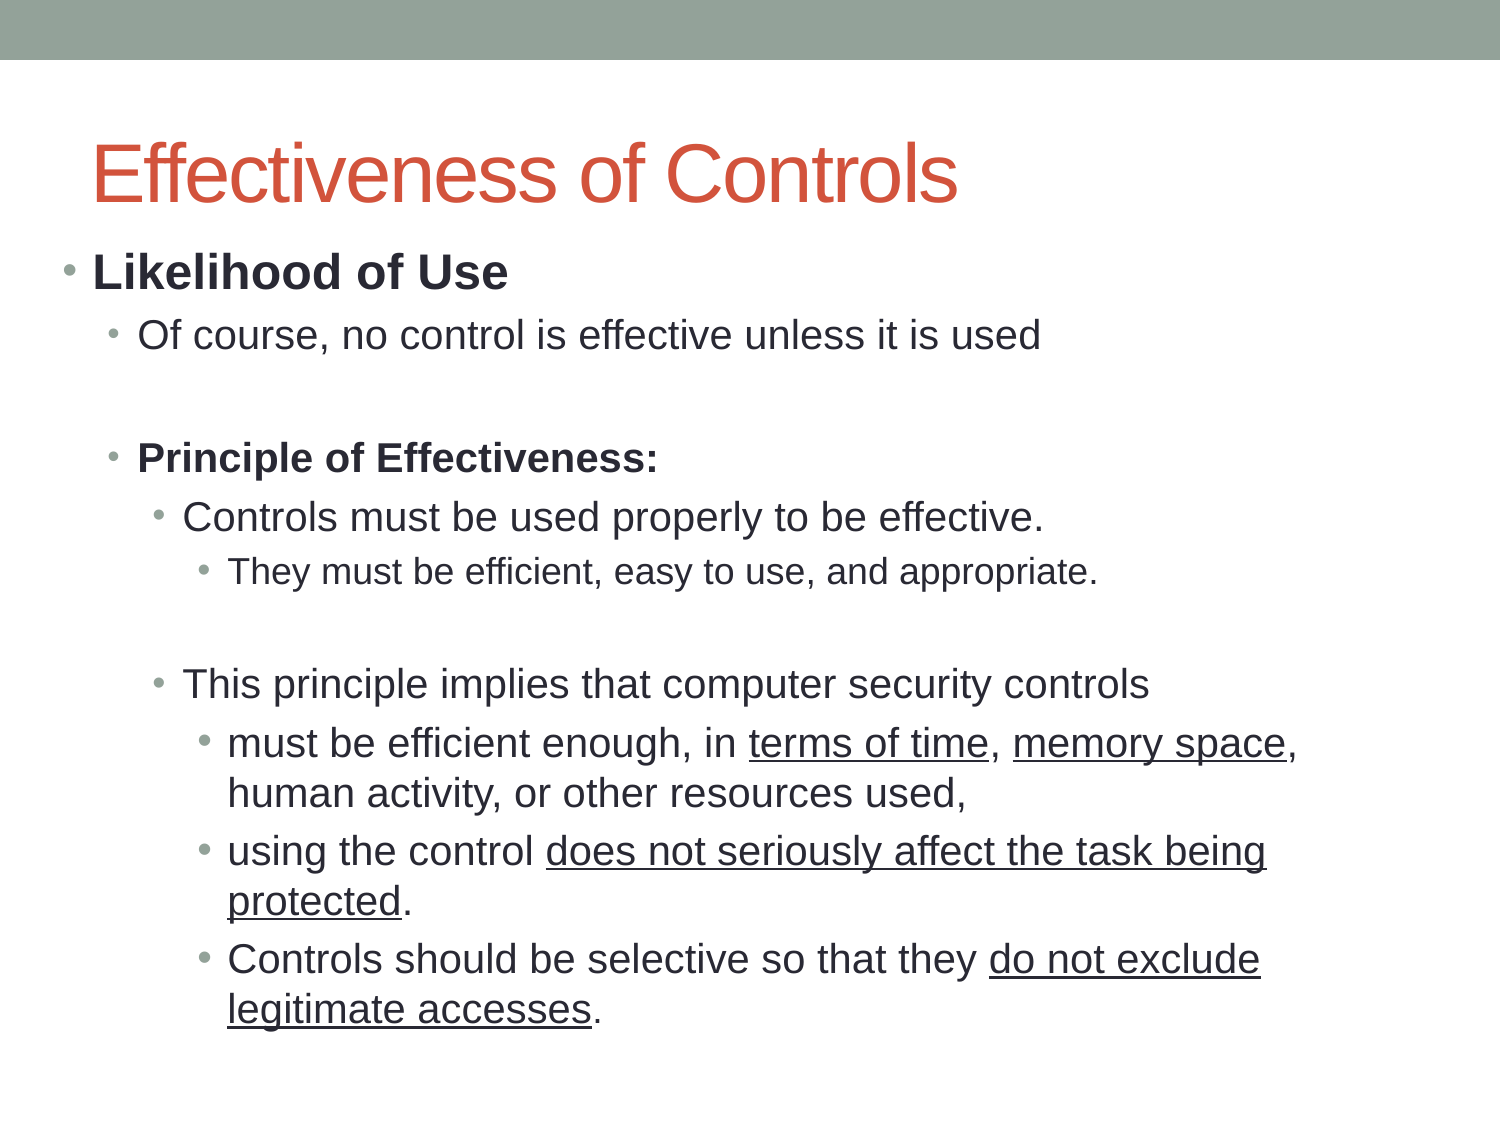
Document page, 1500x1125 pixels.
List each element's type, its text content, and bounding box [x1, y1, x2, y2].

list Likelihood of Use Of course, no control is effective unless it is used Principle of Effectiveness: Controls must be used properly to be effective. They must be efficient, easy to use, and appropriate. This principle implies that computer security controls must be efficient enough, in terms of time, memory space, human activity, or other resources used, using the control does not seriously affect the task being protected. Controls should be selective so that they do not exclude legitimate accesses. [47, 232, 1425, 1063]
title Effectiveness of Controls [75, 87, 1425, 232]
